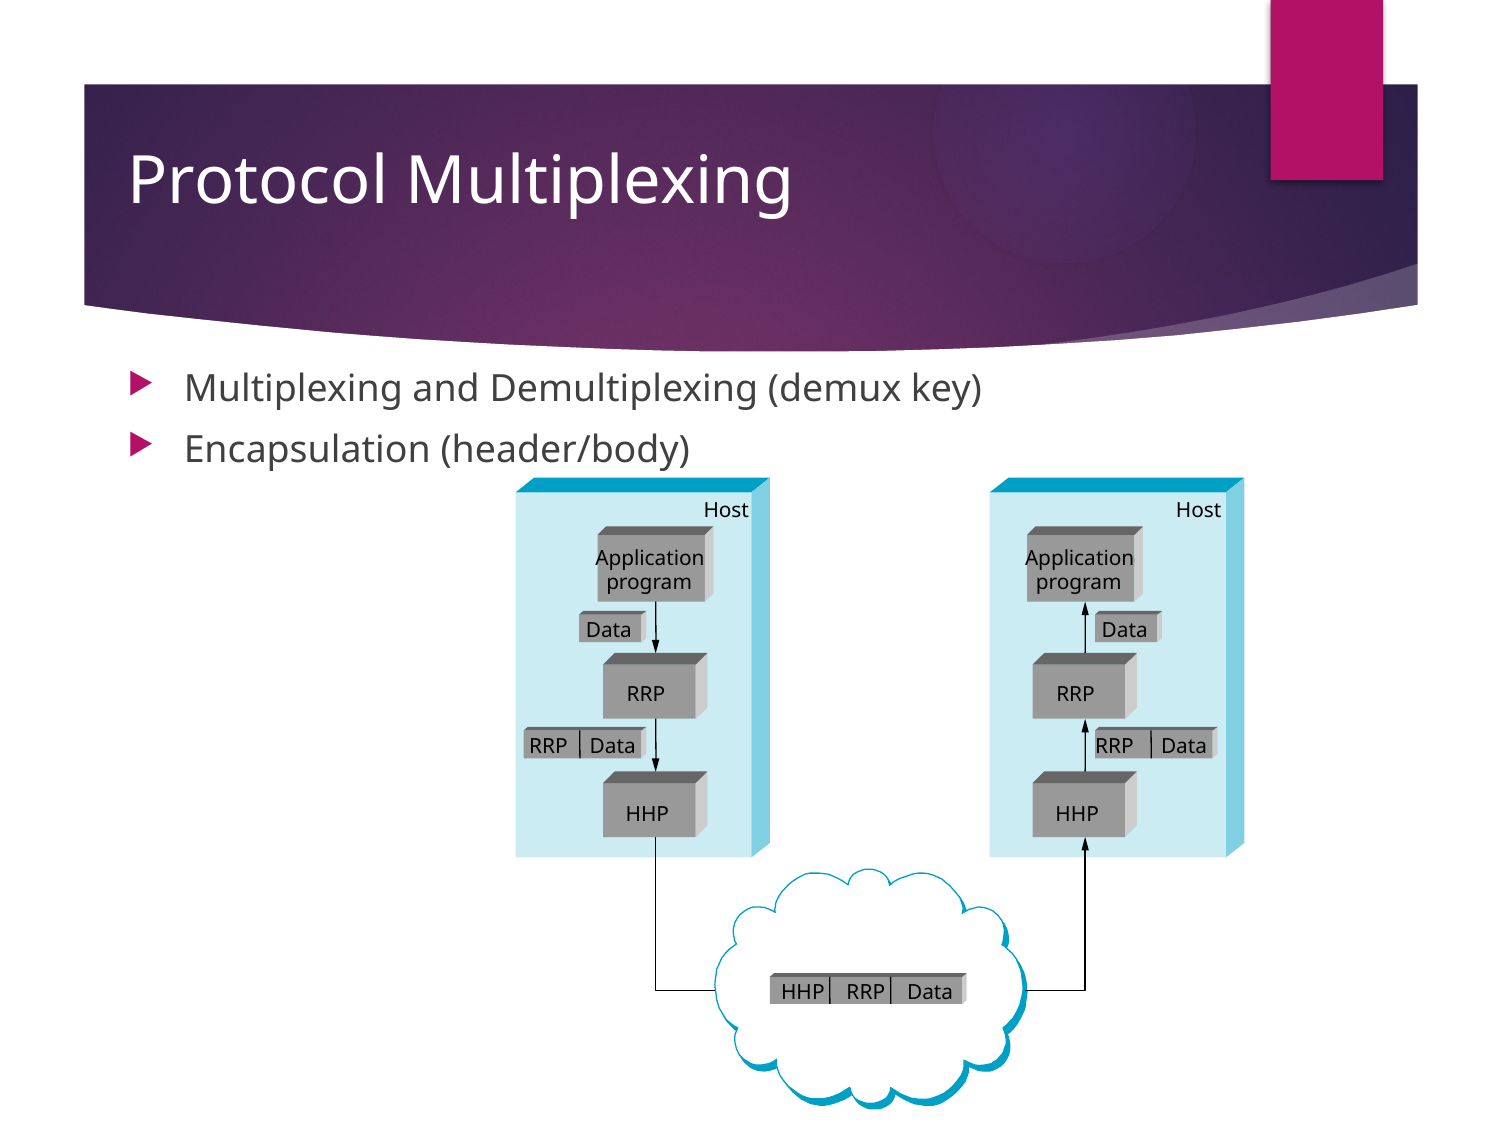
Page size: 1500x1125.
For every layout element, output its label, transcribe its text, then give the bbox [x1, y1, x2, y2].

list Multiplexing and Demultiplexing (demux key) Encapsulation (header/body) [112, 361, 1388, 1037]
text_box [515, 477, 1245, 1110]
title Protocol Multiplexing [112, 83, 1388, 272]
